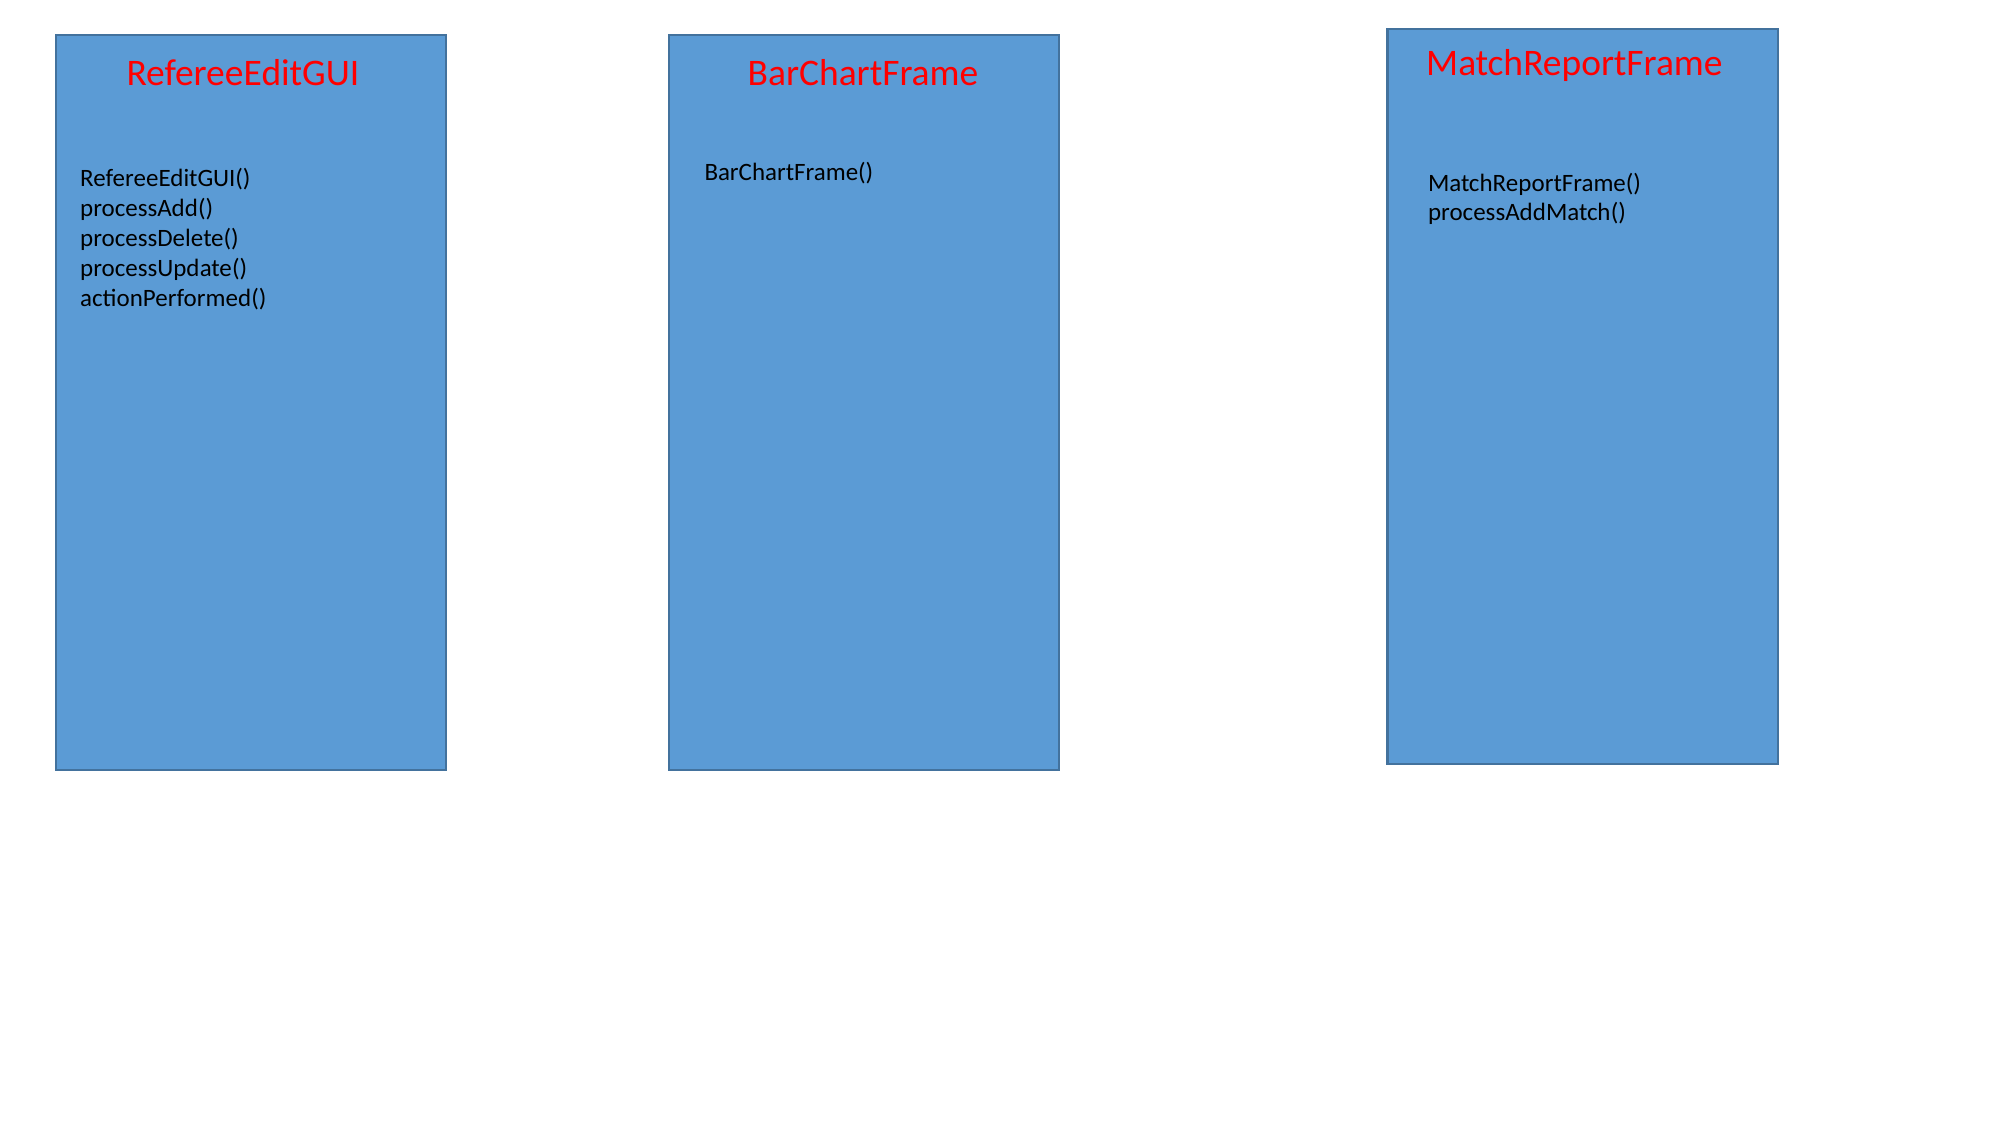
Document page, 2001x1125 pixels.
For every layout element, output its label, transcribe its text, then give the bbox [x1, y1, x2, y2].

text_box BarChartFrame [680, 40, 1046, 101]
text_box BarChartFrame() [689, 88, 1036, 223]
text_box [1386, 28, 1779, 765]
text_box RefereeEditGUI [60, 40, 426, 101]
text_box [55, 34, 447, 771]
text_box MatchReportFrame [1392, 30, 1757, 91]
text_box RefereeEditGUI() processAdd() processDelete() processUpdate() actionPerformed() [65, 94, 441, 319]
text_box [668, 34, 1060, 771]
text_box MatchReportFrame() processAddMatch() [1413, 98, 1759, 234]
